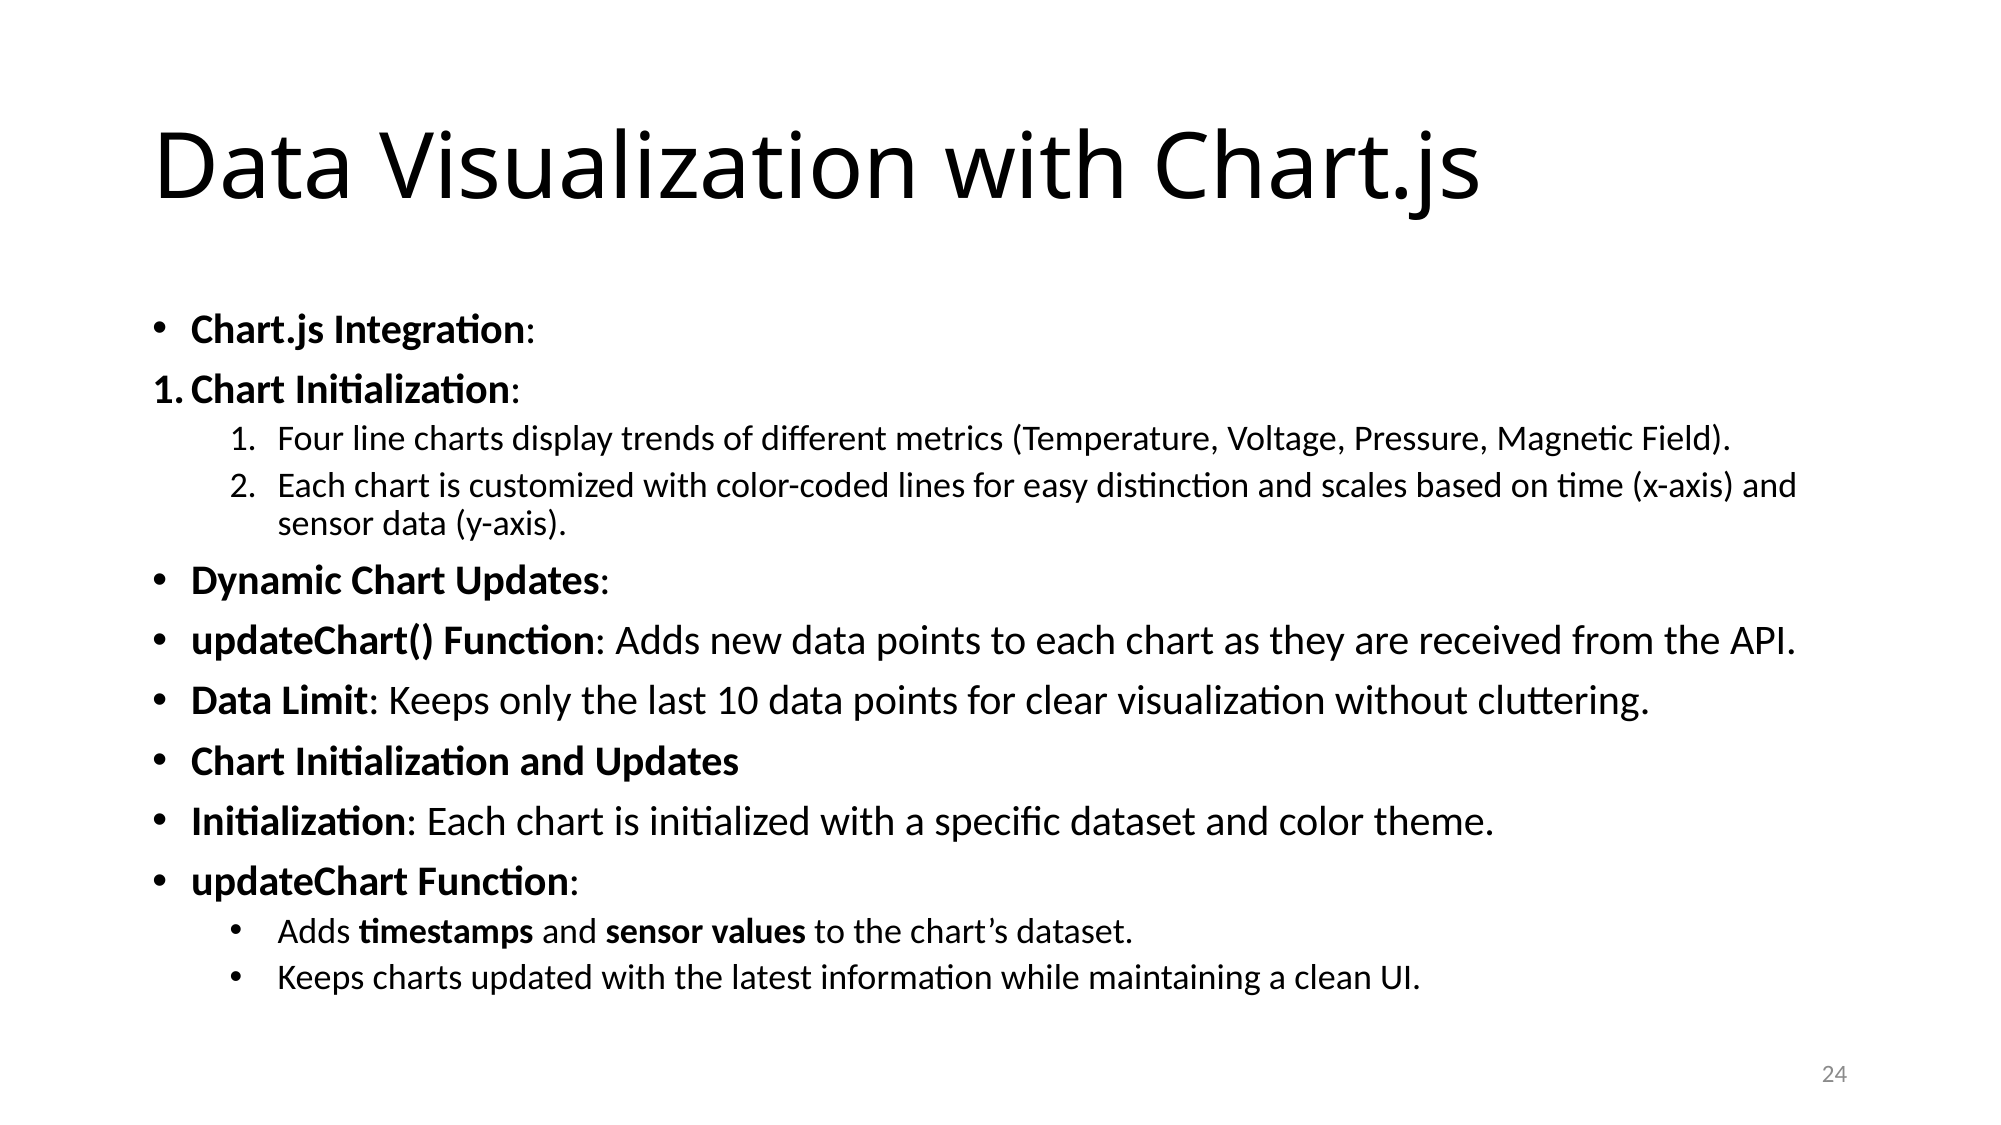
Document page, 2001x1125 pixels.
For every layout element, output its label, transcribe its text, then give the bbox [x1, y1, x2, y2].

slide_number 24 [1412, 1042, 1863, 1103]
title Data Visualization with Chart.js [137, 59, 1863, 278]
list Chart.js Integration: Chart Initialization: Four line charts display trends of different metrics (Temperature, Voltage, Pressure, Magnetic Field). Each chart is customized with color-coded lines for easy distinction and scales based on time (x-axis) and sensor data (y-axis). Dynamic Chart Updates: updateChart() Function: Adds new data points to each chart as they are received from the API. Data Limit: Keeps only the last 10 data points for clear visualization without cluttering. Chart Initialization and Updates Initialization: Each chart is initialized with a specific dataset and color theme. updateChart Function: Adds timestamps and sensor values to the chart’s dataset. Keeps charts updated with the latest information while maintaining a clean UI. [137, 299, 1863, 1014]
